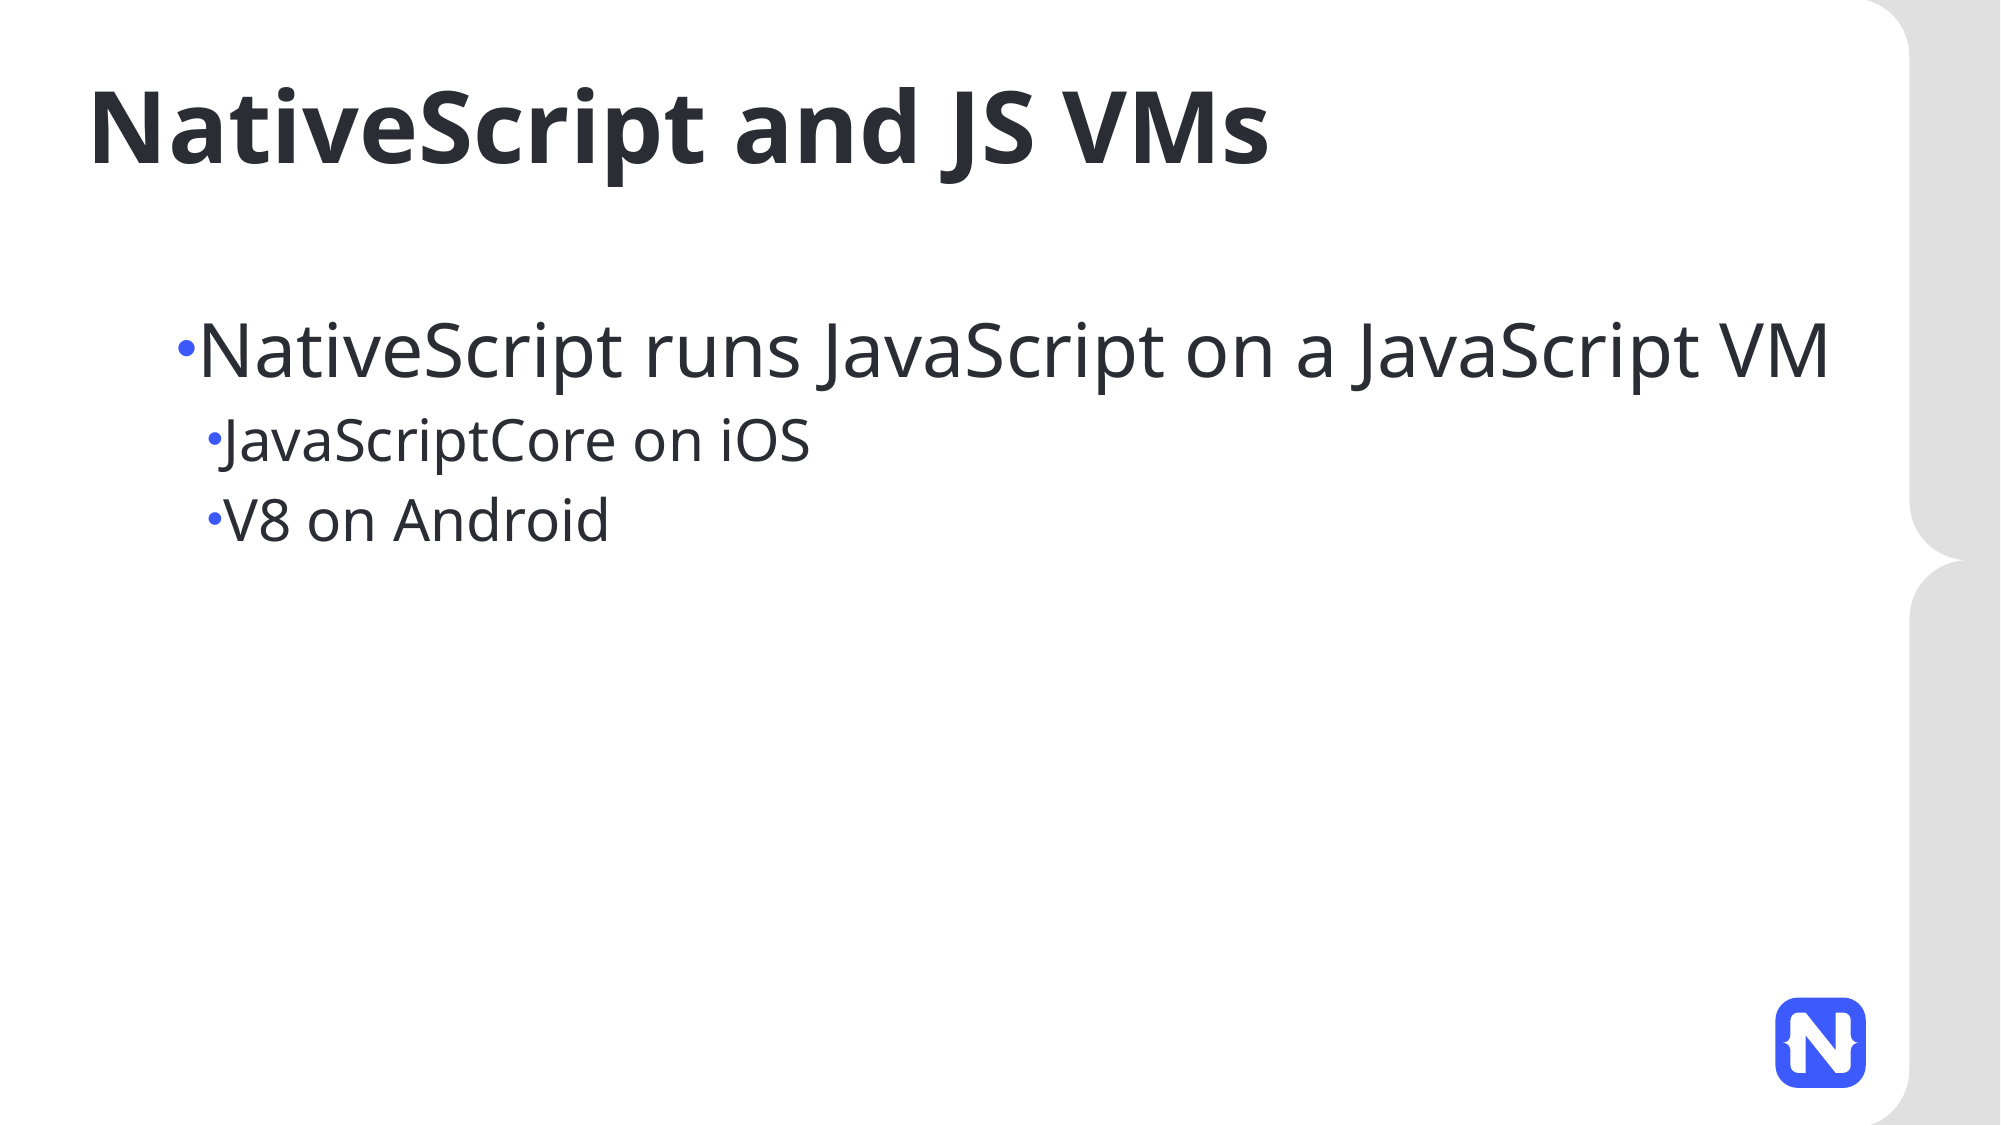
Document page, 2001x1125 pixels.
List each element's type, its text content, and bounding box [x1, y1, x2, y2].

list NativeScript runs JavaScript on a JavaScript VM JavaScriptCore on iOS V8 on Android [71, 295, 1932, 877]
title NativeScript and JS VMs [71, 85, 1932, 176]
